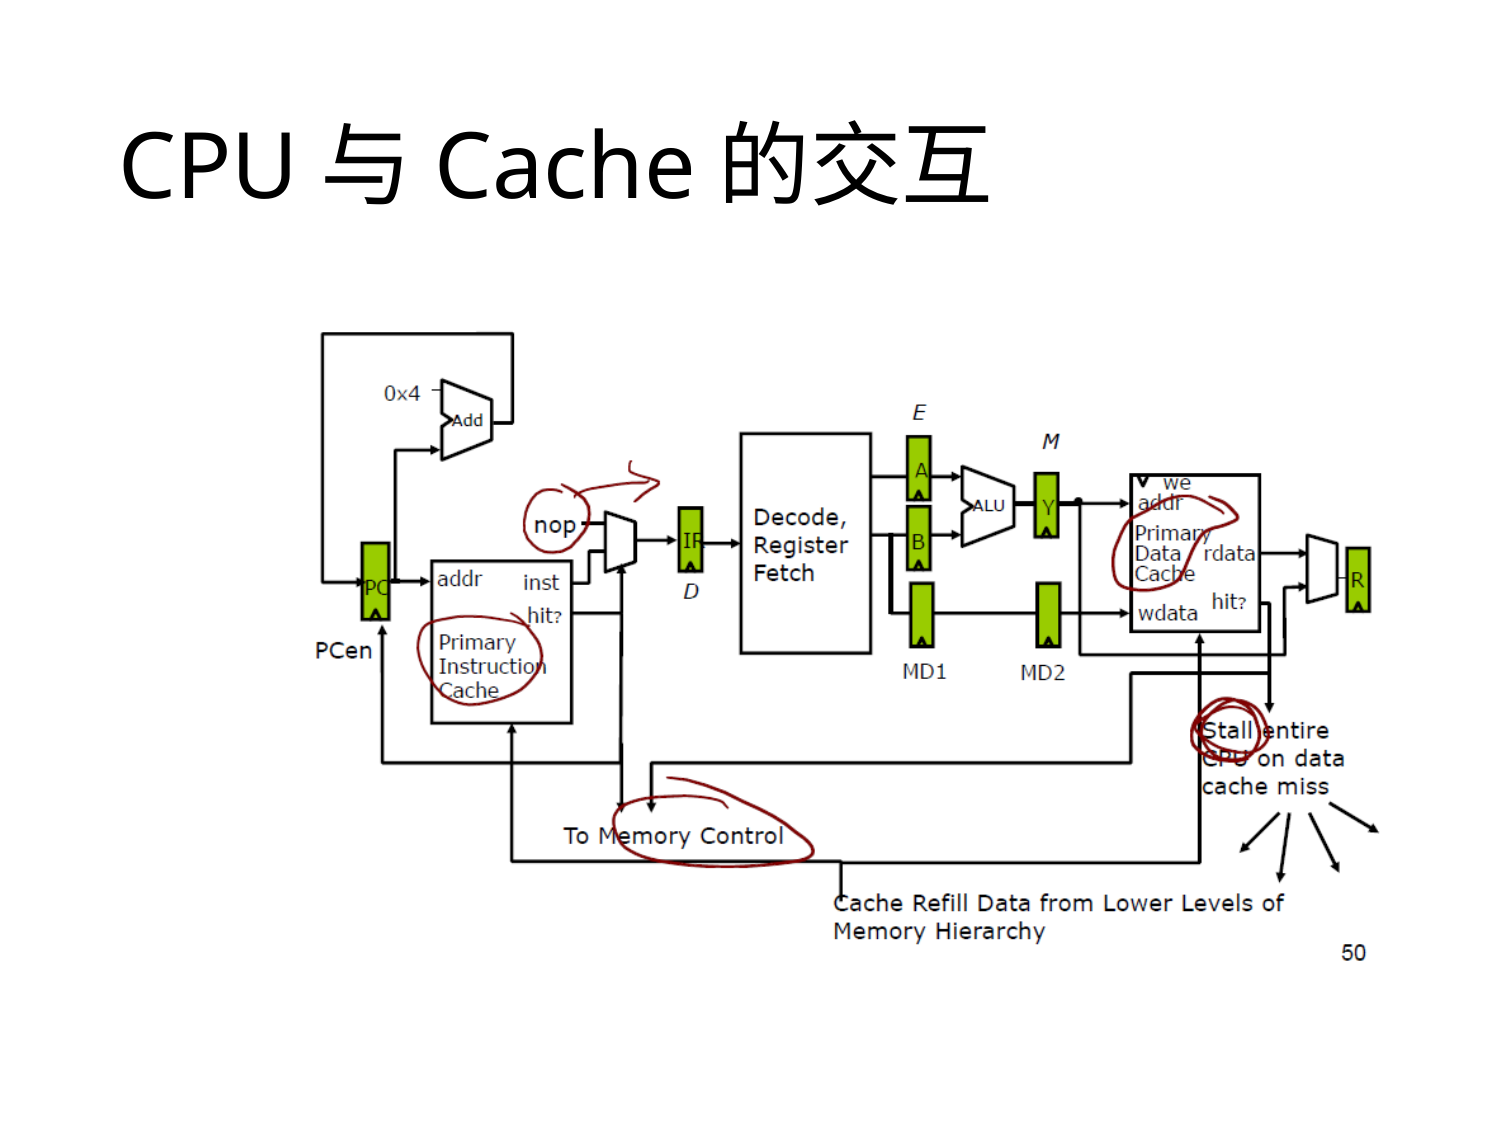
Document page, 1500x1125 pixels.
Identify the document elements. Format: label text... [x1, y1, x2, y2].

title CPU与Cache的交互 [103, 59, 1397, 278]
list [305, 312, 1397, 971]
